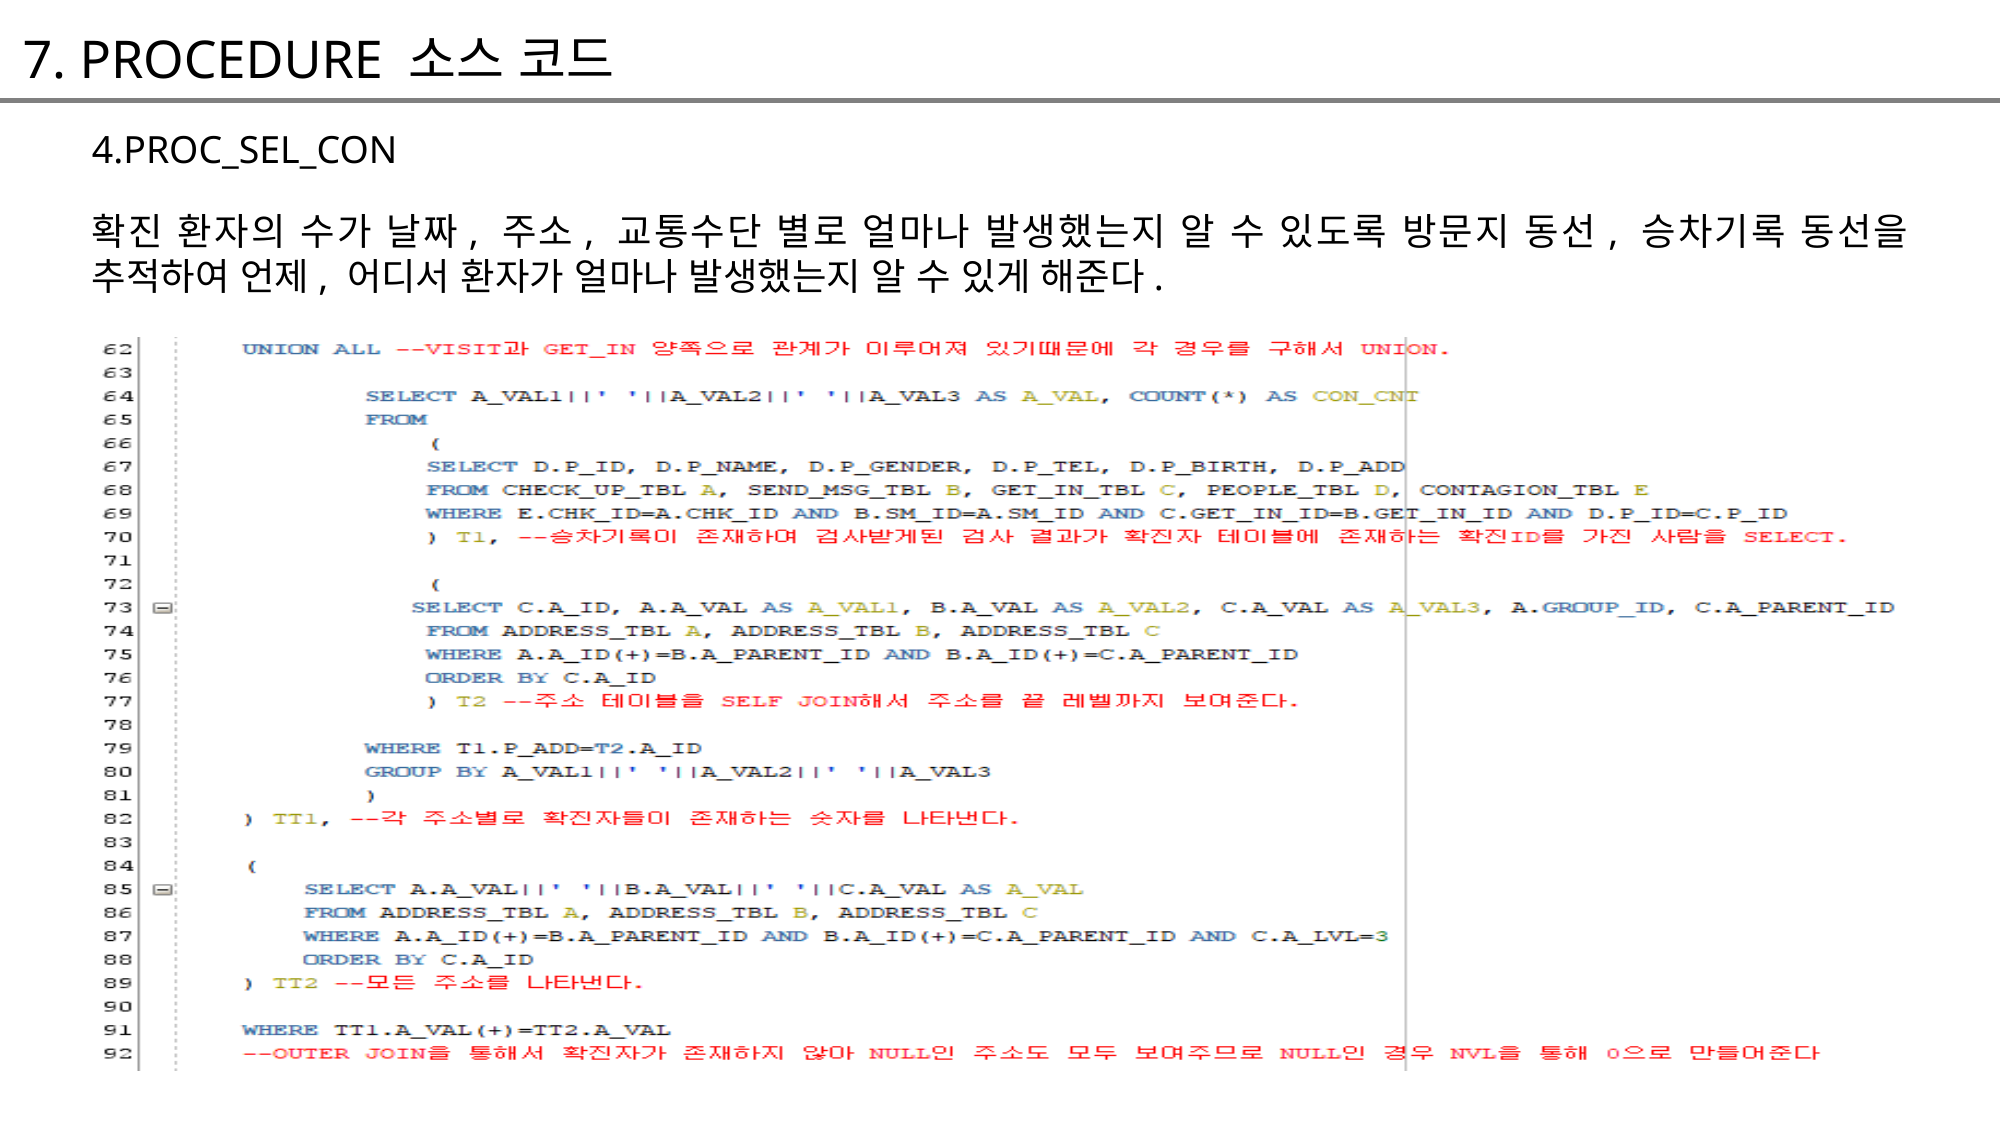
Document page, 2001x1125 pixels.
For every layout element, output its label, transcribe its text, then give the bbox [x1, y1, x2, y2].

picture [77, 337, 1923, 1071]
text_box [0, 19, 2000, 101]
text_box 4.PROC_SEL_CON [77, 118, 856, 178]
text_box 확진 환자의 수가 날짜, 주소, 교통수단 별로 얼마나 발생했는지 알 수 있도록 방문지 동선, 승차기록 동선을 추적하여 언제, 어디서 환자가 얼마나 발생했는지 알 수 있게 해준다. [77, 200, 1923, 306]
